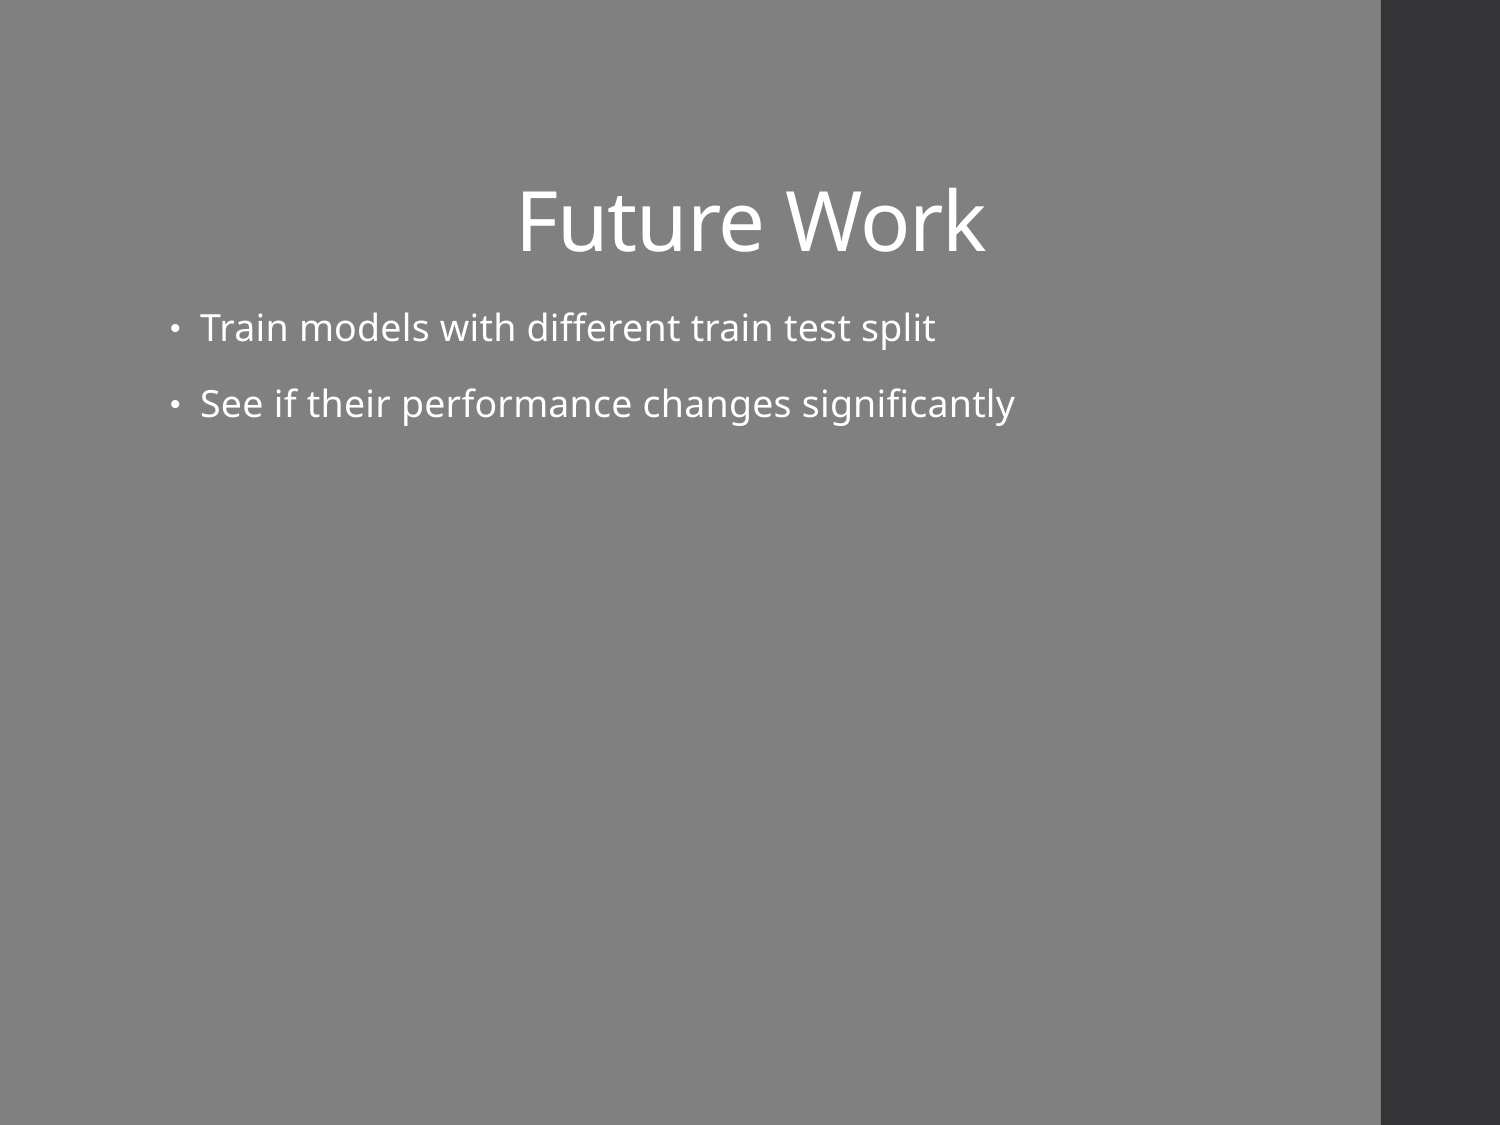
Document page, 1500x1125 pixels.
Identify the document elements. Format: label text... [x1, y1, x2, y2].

list Train models with different train test split See if their performance changes significantly [155, 299, 1213, 1014]
title Future Work [155, 60, 1348, 278]
